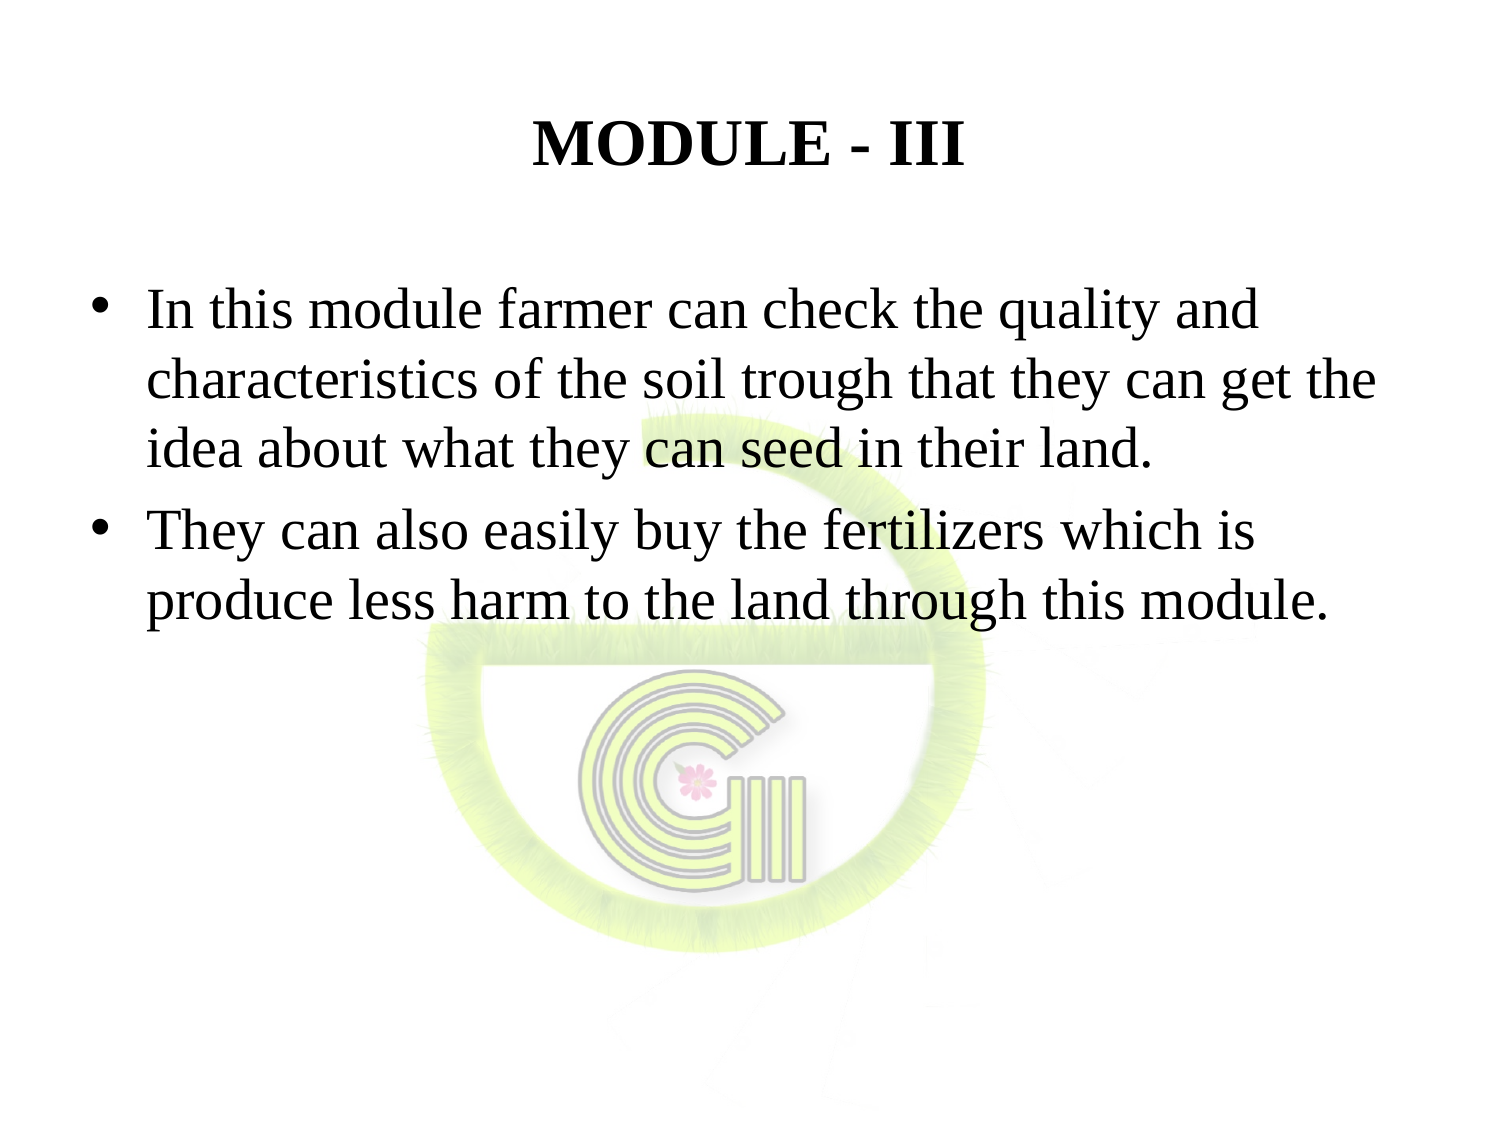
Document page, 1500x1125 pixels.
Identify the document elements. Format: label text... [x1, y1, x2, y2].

list In this module farmer can check the quality and characteristics of the soil trough that they can get the idea about what they can seed in their land. They can also easily buy the fertilizers which is produce less harm to the land through this module. [75, 262, 1425, 1005]
title MODULE - III [75, 45, 1425, 233]
